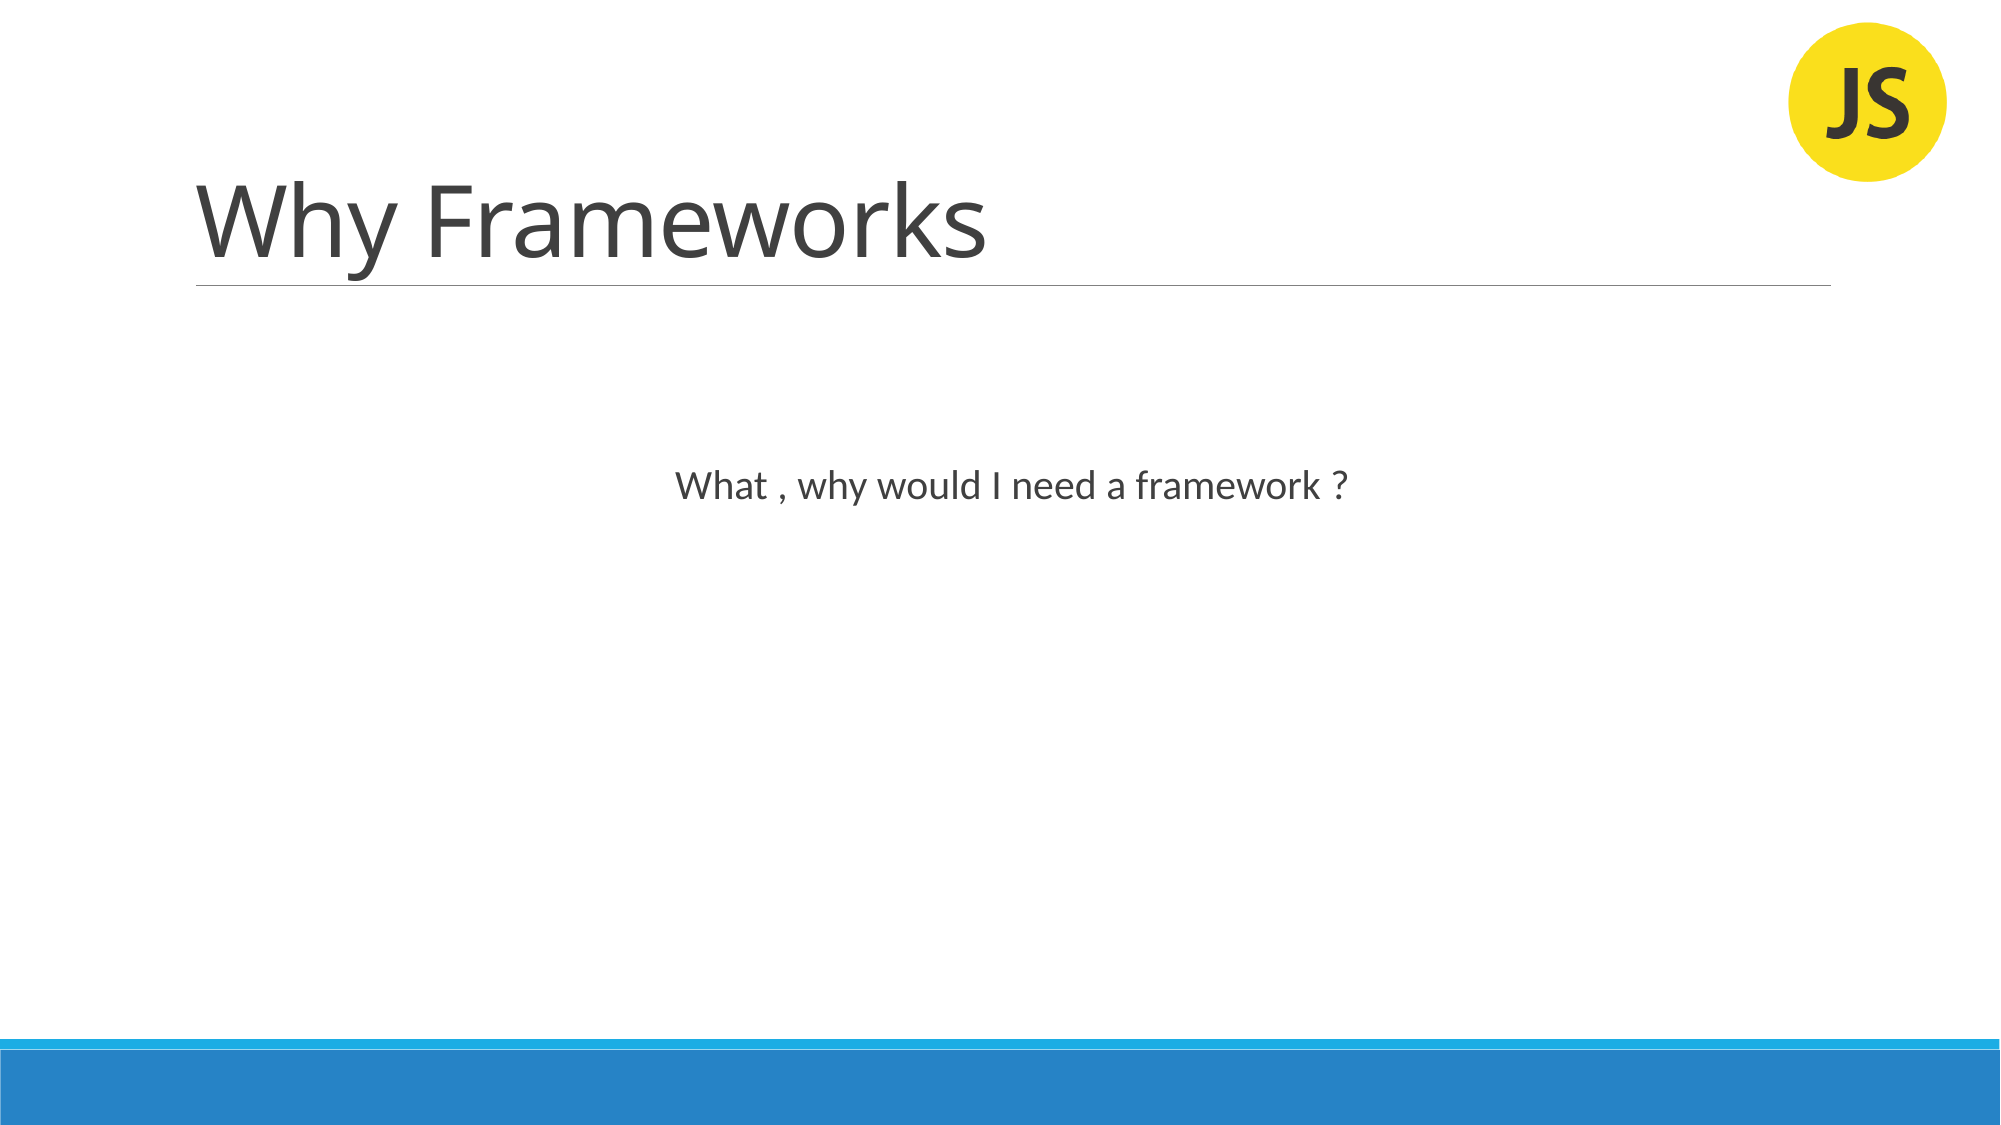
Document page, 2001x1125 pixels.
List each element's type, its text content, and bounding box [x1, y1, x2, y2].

title Why Frameworks [180, 47, 1830, 285]
picture [1618, 0, 1985, 208]
list What , why would I need a framework ? [180, 302, 1830, 963]
